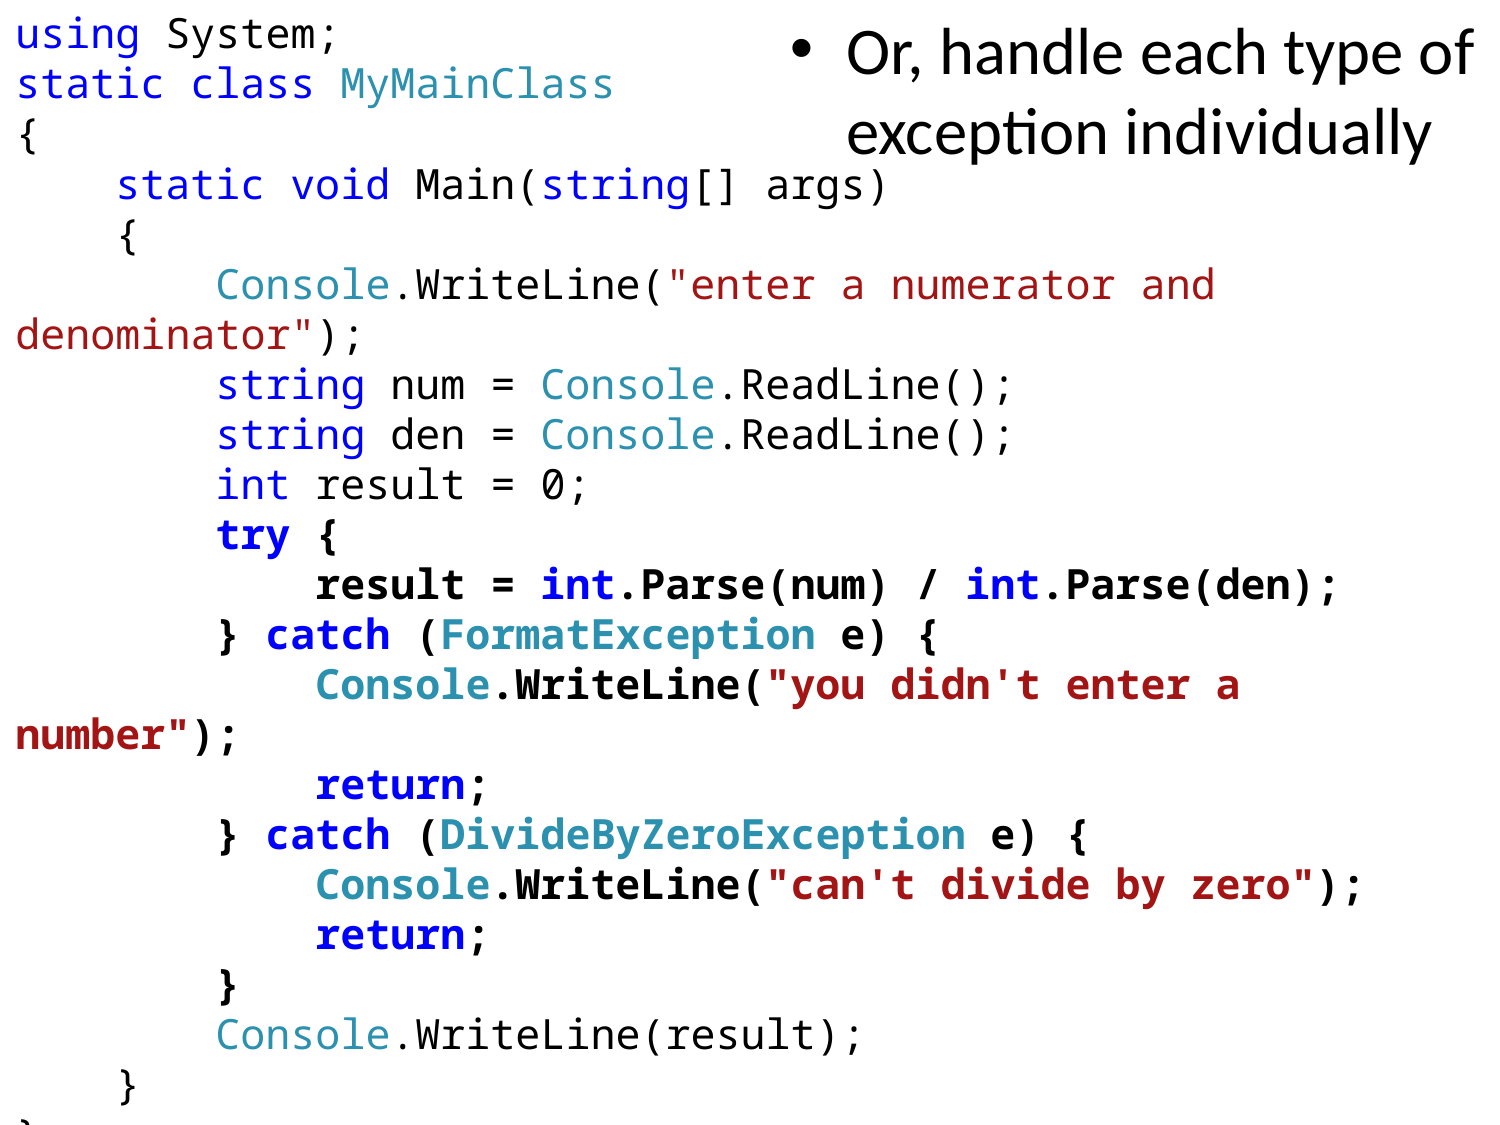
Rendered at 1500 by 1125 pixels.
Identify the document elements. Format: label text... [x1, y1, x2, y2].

text_box using System; static class MyMainClass { static void Main(string[] args) { Console.WriteLine("enter a numerator and denominator"); string num = Console.ReadLine(); string den = Console.ReadLine(); int result = 0; try { result = int.Parse(num) / int.Parse(den); } catch (FormatException e) { Console.WriteLine("you didn't enter a number"); return; } catch (DivideByZeroException e) { Console.WriteLine("can't divide by zero"); return; } Console.WriteLine(result); } } [0, 0, 1500, 1125]
list Or, handle each type of exception individually [774, 0, 1500, 250]
